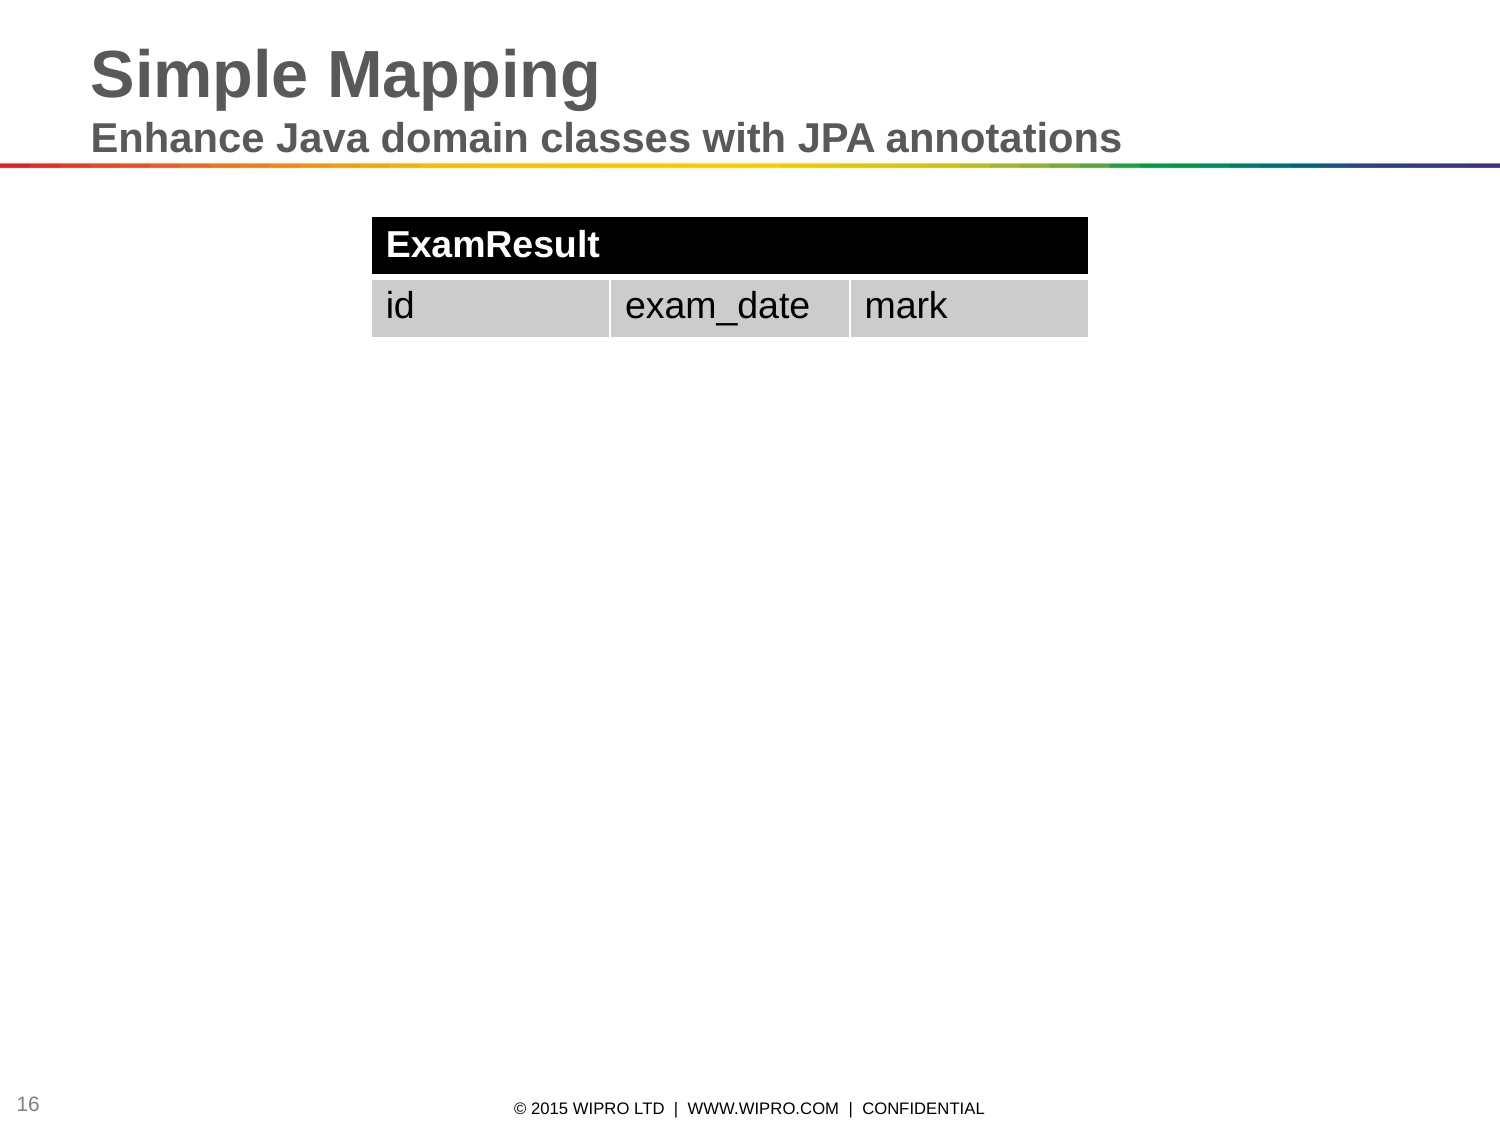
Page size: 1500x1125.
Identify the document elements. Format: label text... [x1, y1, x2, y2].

table_cell exam_date [611, 280, 849, 337]
table_cell mark [851, 280, 1088, 337]
list Simple Mapping Enhance Java domain classes with JPA annotations [75, 23, 1426, 171]
table_cell id [372, 280, 609, 337]
table_header ExamResult [372, 217, 1088, 274]
